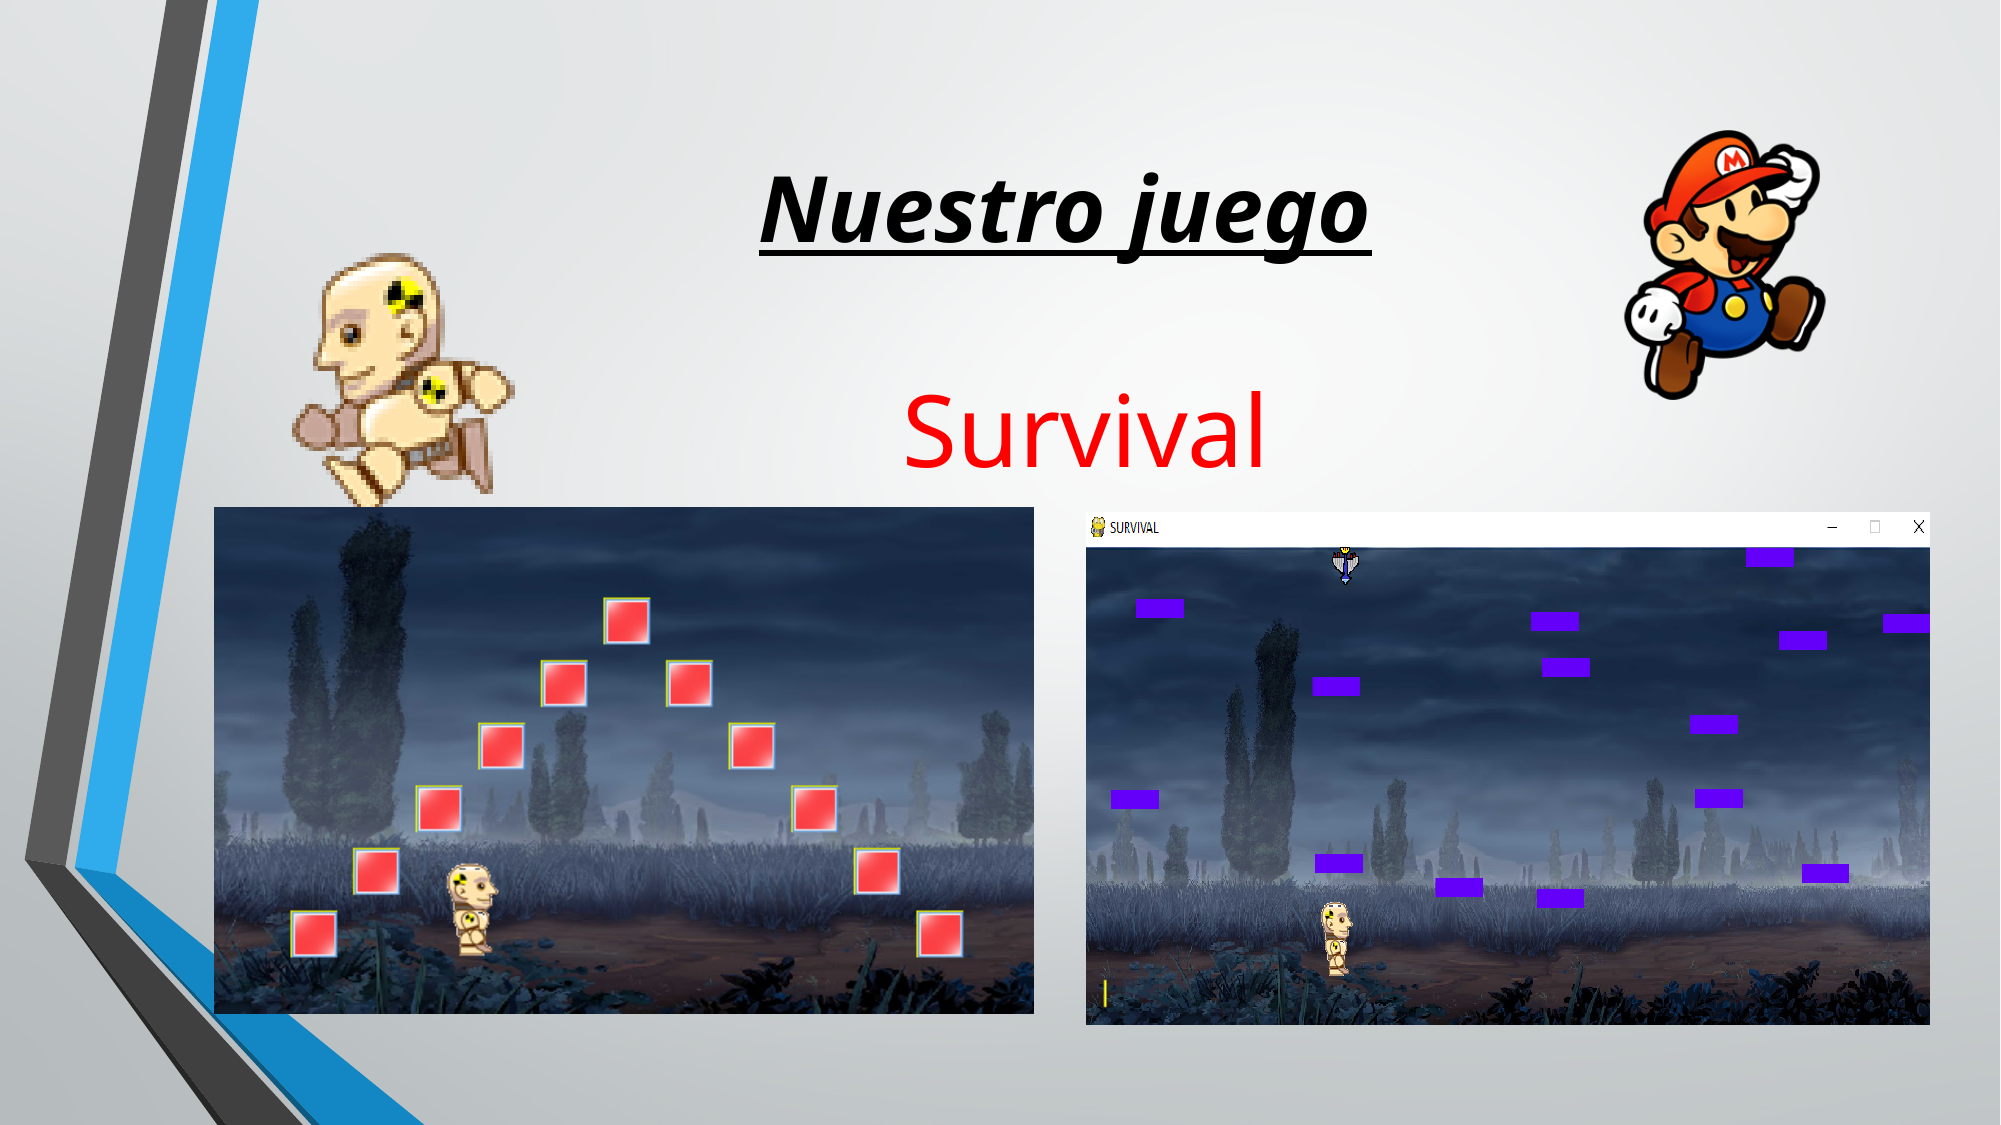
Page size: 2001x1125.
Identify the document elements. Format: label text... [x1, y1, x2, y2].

title Nuestro juego [243, 112, 1887, 400]
list Survival [264, 212, 1909, 725]
picture [1086, 511, 1930, 1025]
picture [214, 252, 1034, 1015]
picture [1590, 130, 1861, 401]
